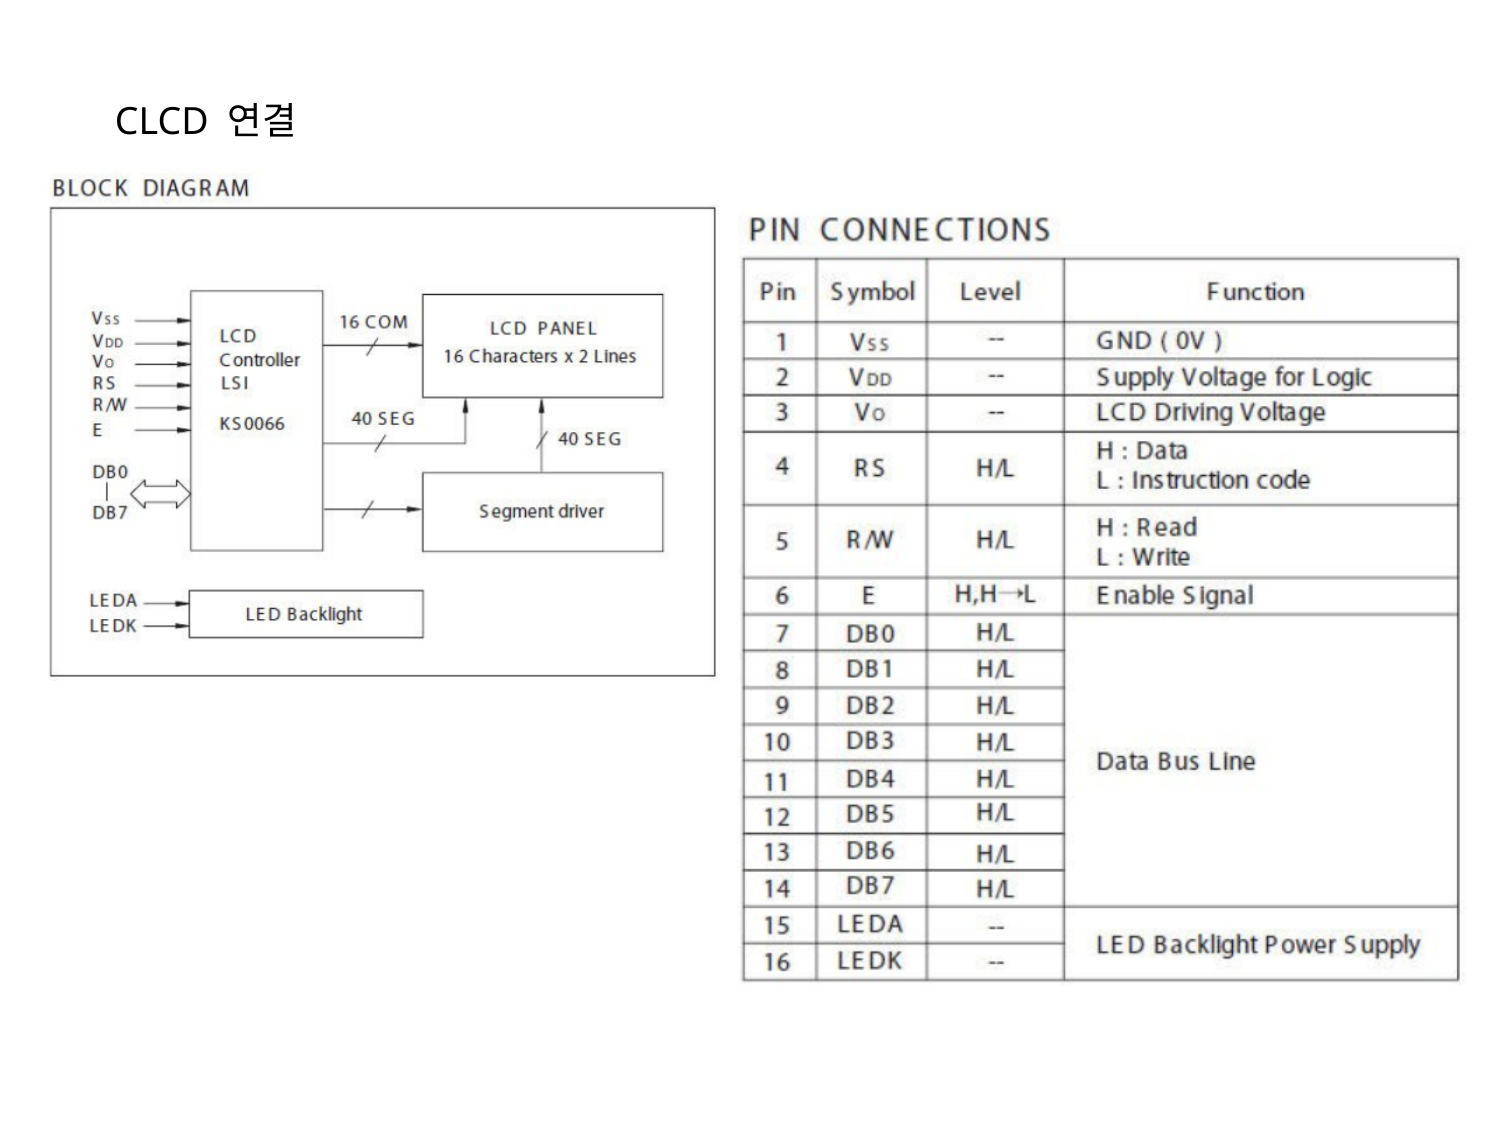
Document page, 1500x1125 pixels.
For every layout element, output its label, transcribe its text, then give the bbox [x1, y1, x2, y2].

text_box CLCD 연결 [100, 89, 383, 150]
picture [737, 207, 1467, 988]
picture [41, 168, 724, 681]
